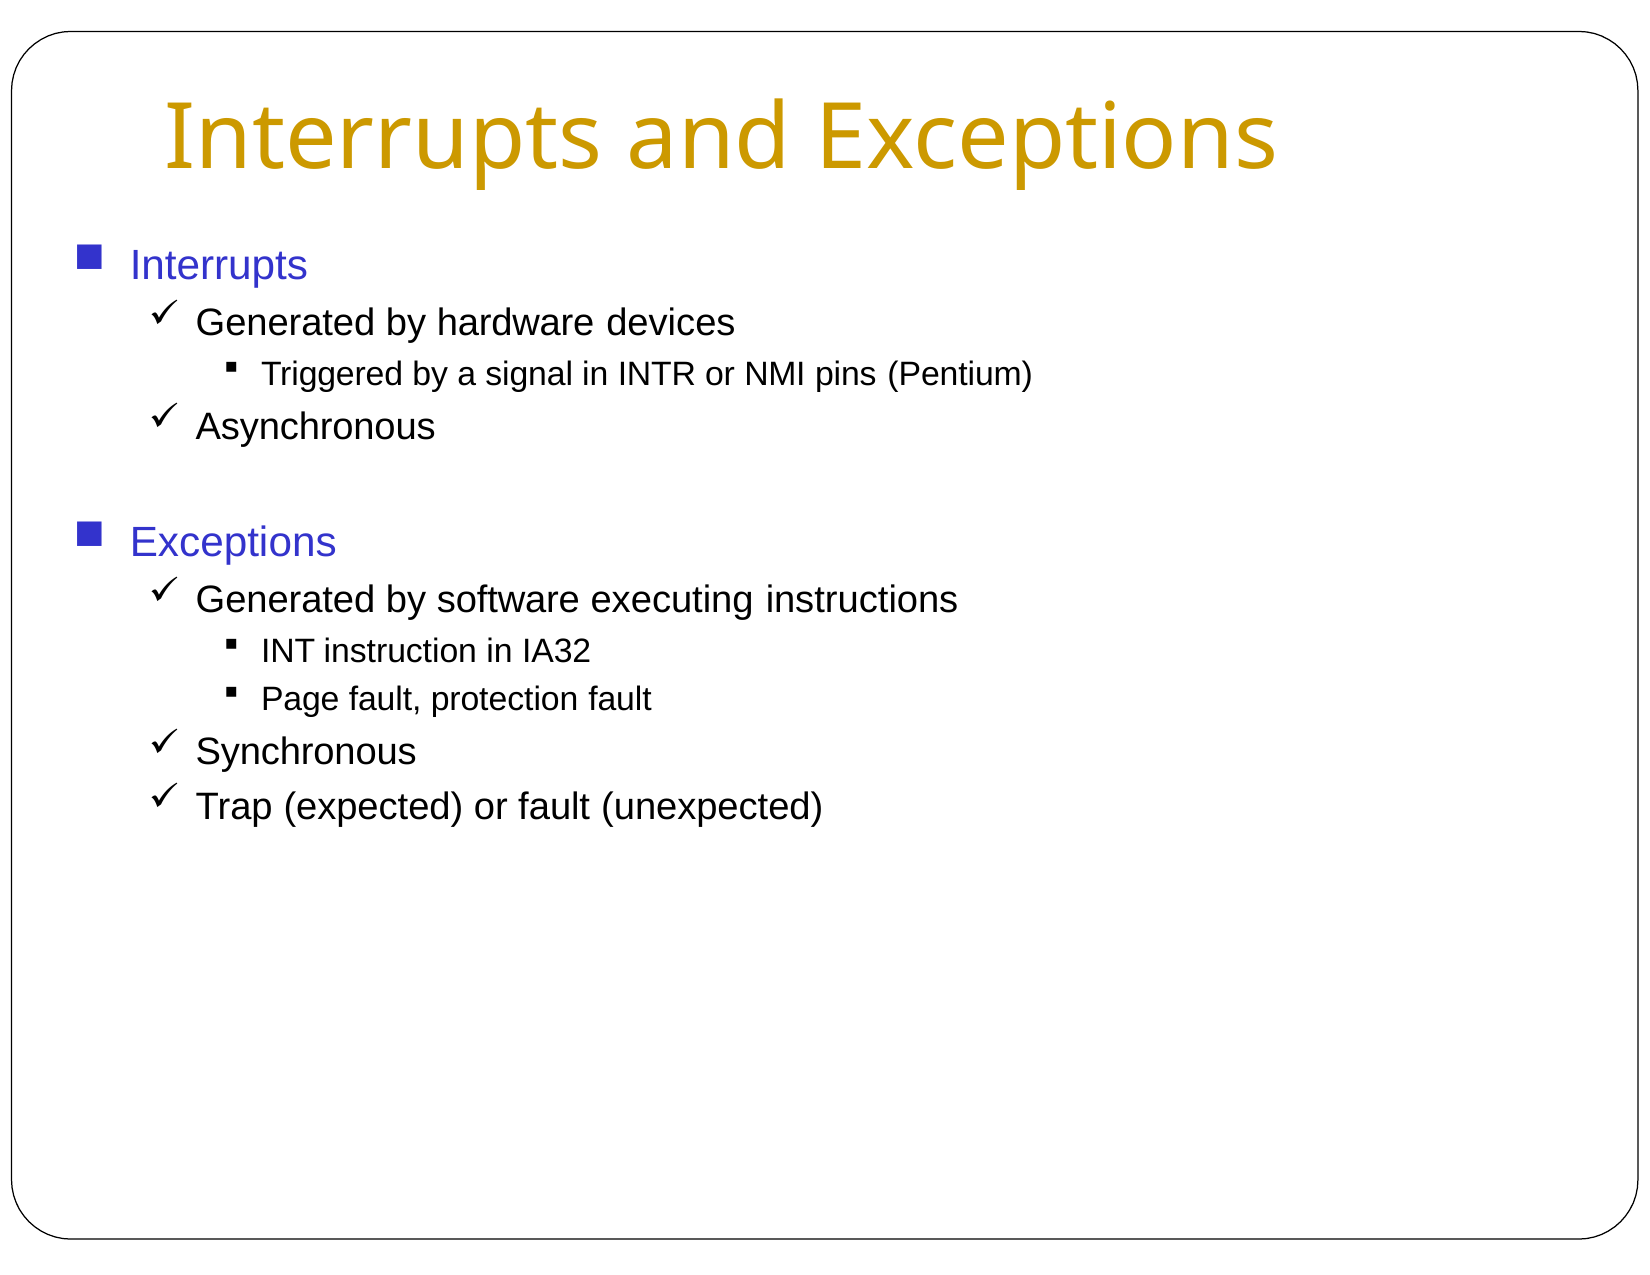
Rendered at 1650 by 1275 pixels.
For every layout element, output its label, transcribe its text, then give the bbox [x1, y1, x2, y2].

text_box Interrupts Generated by hardware devices Triggered by a signal in INTR or NMI pins (Pentium) Asynchronous Exceptions Generated by software executing instructions INT instruction in IA32 Page fault, protection fault Synchronous Trap (expected) or fault (unexpected) [71, 225, 1045, 827]
title Interrupts and Exceptions [162, 75, 1393, 291]
